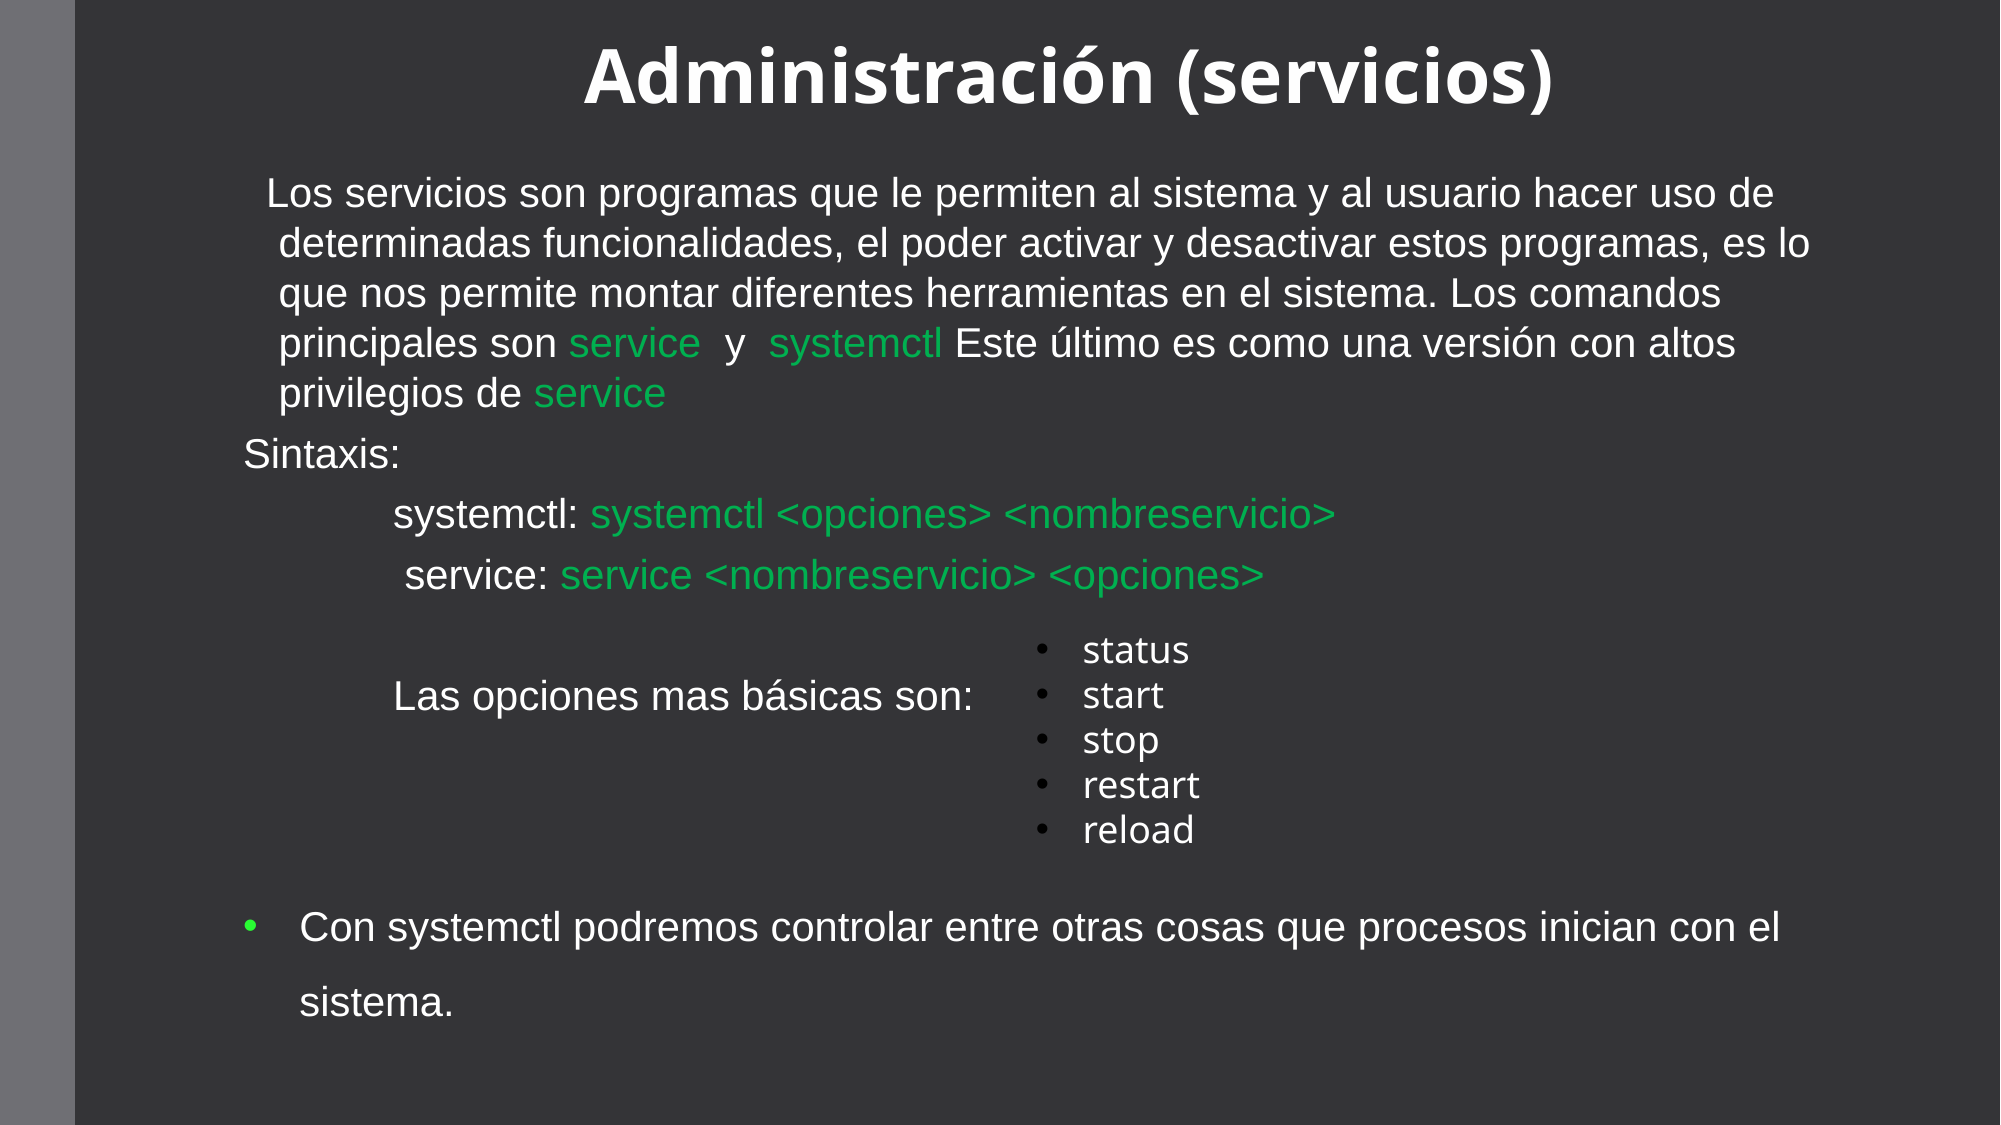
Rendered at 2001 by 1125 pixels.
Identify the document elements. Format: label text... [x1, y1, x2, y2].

subtitle Los servicios son programas que le permiten al sistema y al usuario hacer uso de determinadas funcionalidades, el poder activar y desactivar estos programas, es lo que nos permite montar diferentes herramientas en el sistema. Los comandos principales son service y systemctl Este último es como una versión con altos privilegios de service Sintaxis: systemctl: systemctl <opciones> <nombreservicio> service: service <nombreservicio> <opciones> Las opciones mas básicas son: Con systemctl podremos controlar entre otras cosas que procesos inician con el sistema. [207, 158, 1874, 1107]
text_box status start stop restart reload [1021, 618, 1280, 859]
title Administración (servicios) [275, 0, 1863, 127]
